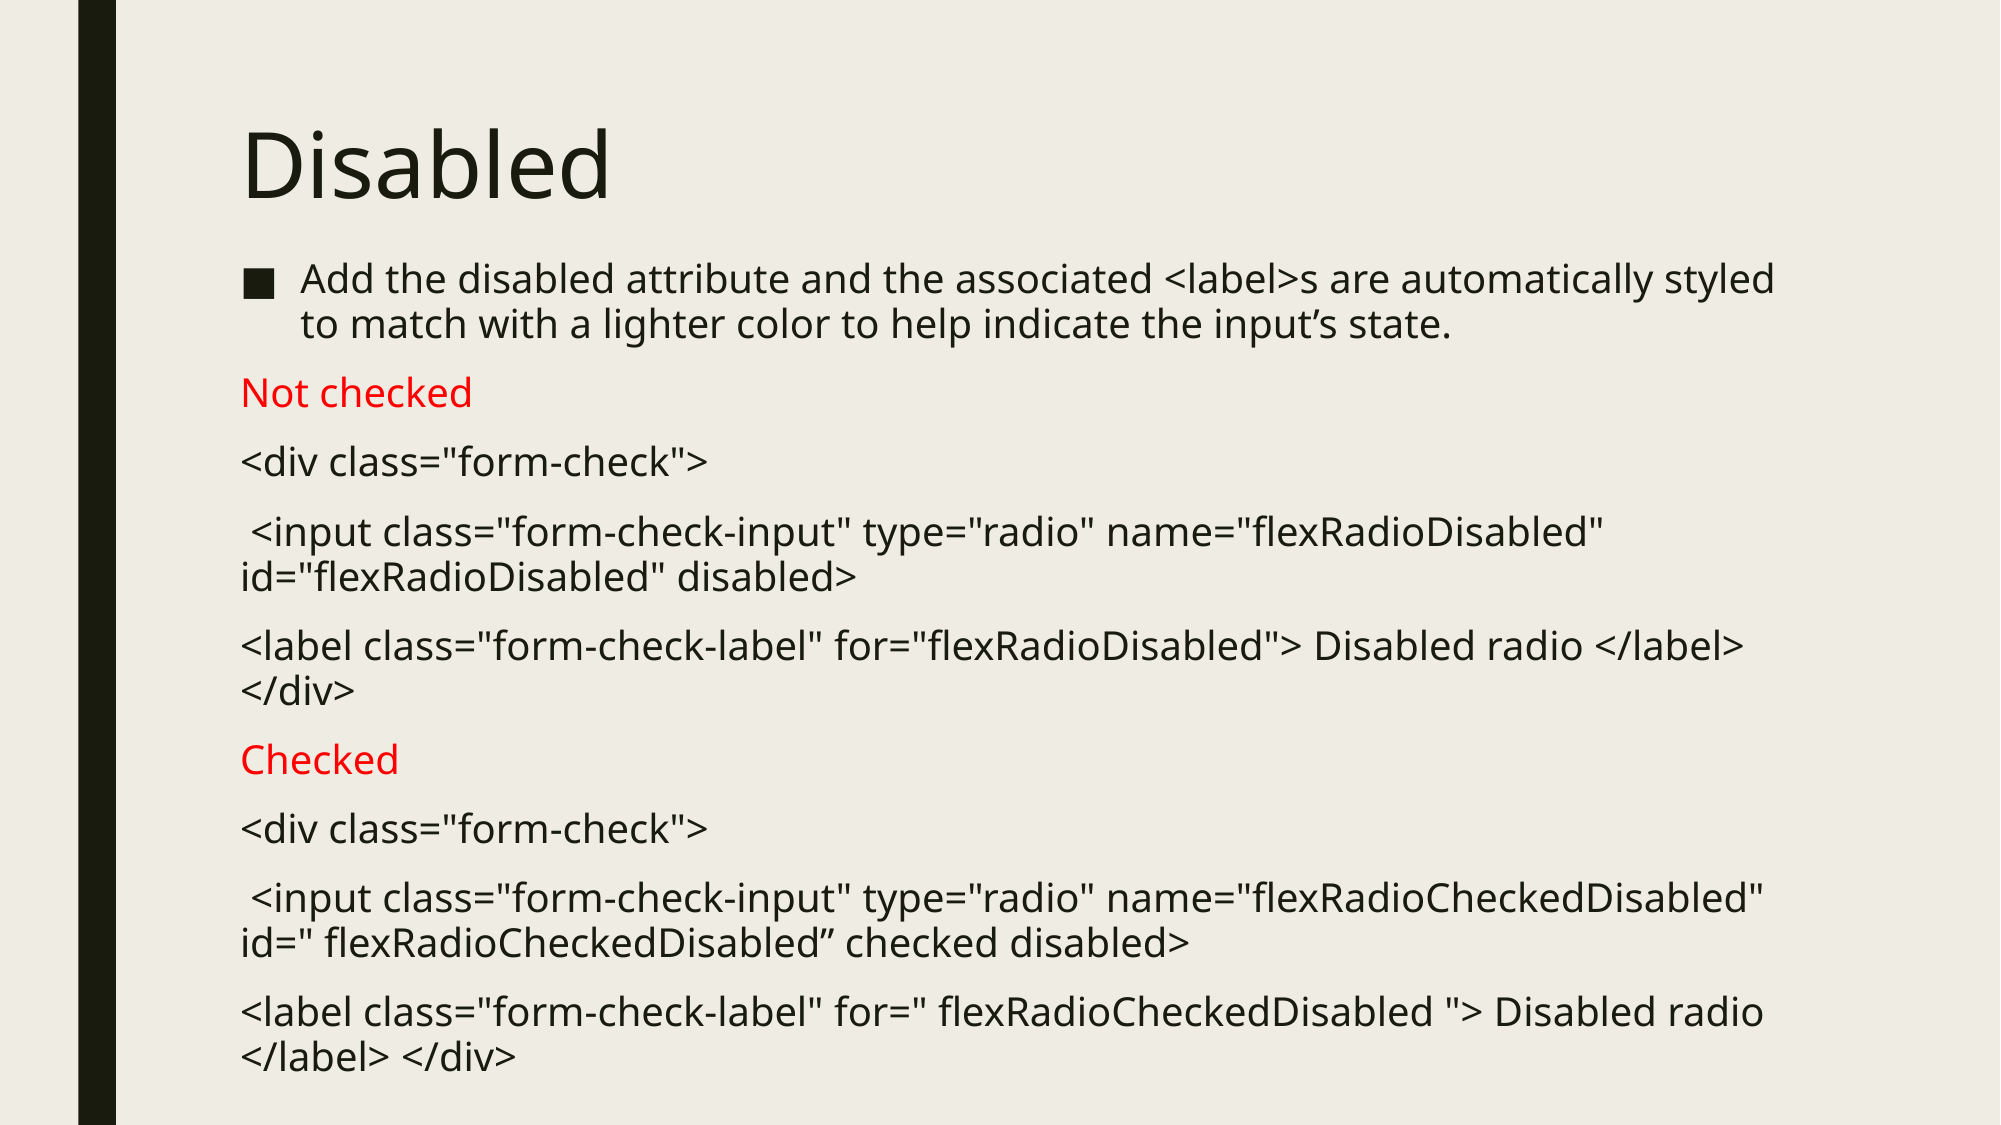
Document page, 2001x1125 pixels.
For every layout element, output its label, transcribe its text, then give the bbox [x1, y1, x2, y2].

title Disabled [225, 112, 1800, 236]
list Add the disabled attribute and the associated <label>s are automatically styled to match with a lighter color to help indicate the input’s state. Not checked <div class="form-check"> <input class="form-check-input" type="radio" name="flexRadioDisabled" id="flexRadioDisabled" disabled> <label class="form-check-label" for="flexRadioDisabled"> Disabled radio </label> </div> Checked <div class="form-check"> <input class="form-check-input" type="radio" name="flexRadioCheckedDisabled" id=" flexRadioCheckedDisabled” checked disabled> <label class="form-check-label" for=" flexRadioCheckedDisabled "> Disabled radio </label> </div> [225, 249, 1800, 1125]
